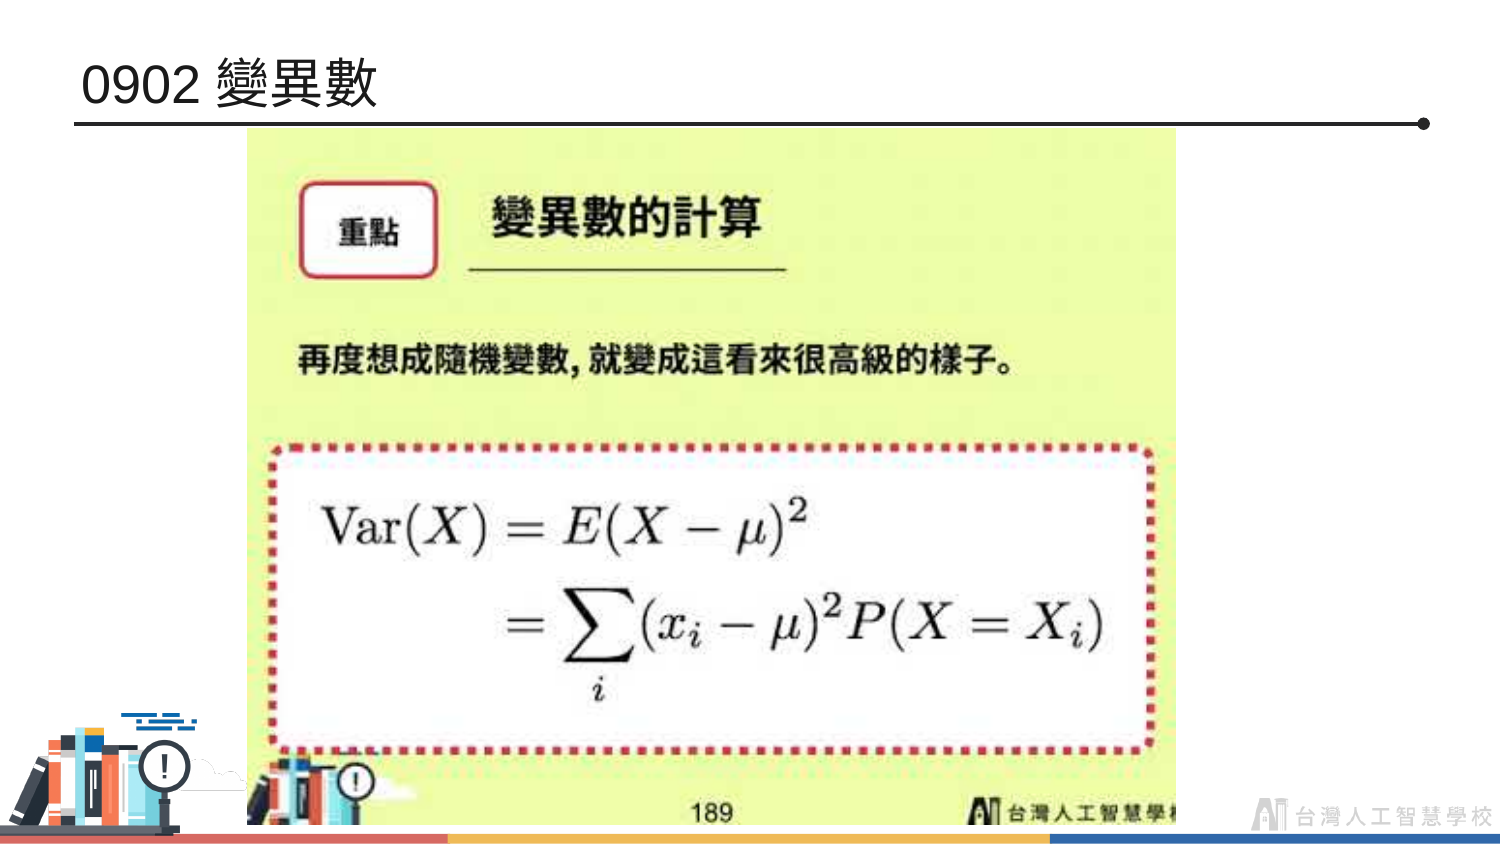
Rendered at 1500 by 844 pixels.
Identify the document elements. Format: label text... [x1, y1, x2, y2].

picture [0, 128, 1176, 836]
title 0902變異數 [77, 35, 1038, 129]
